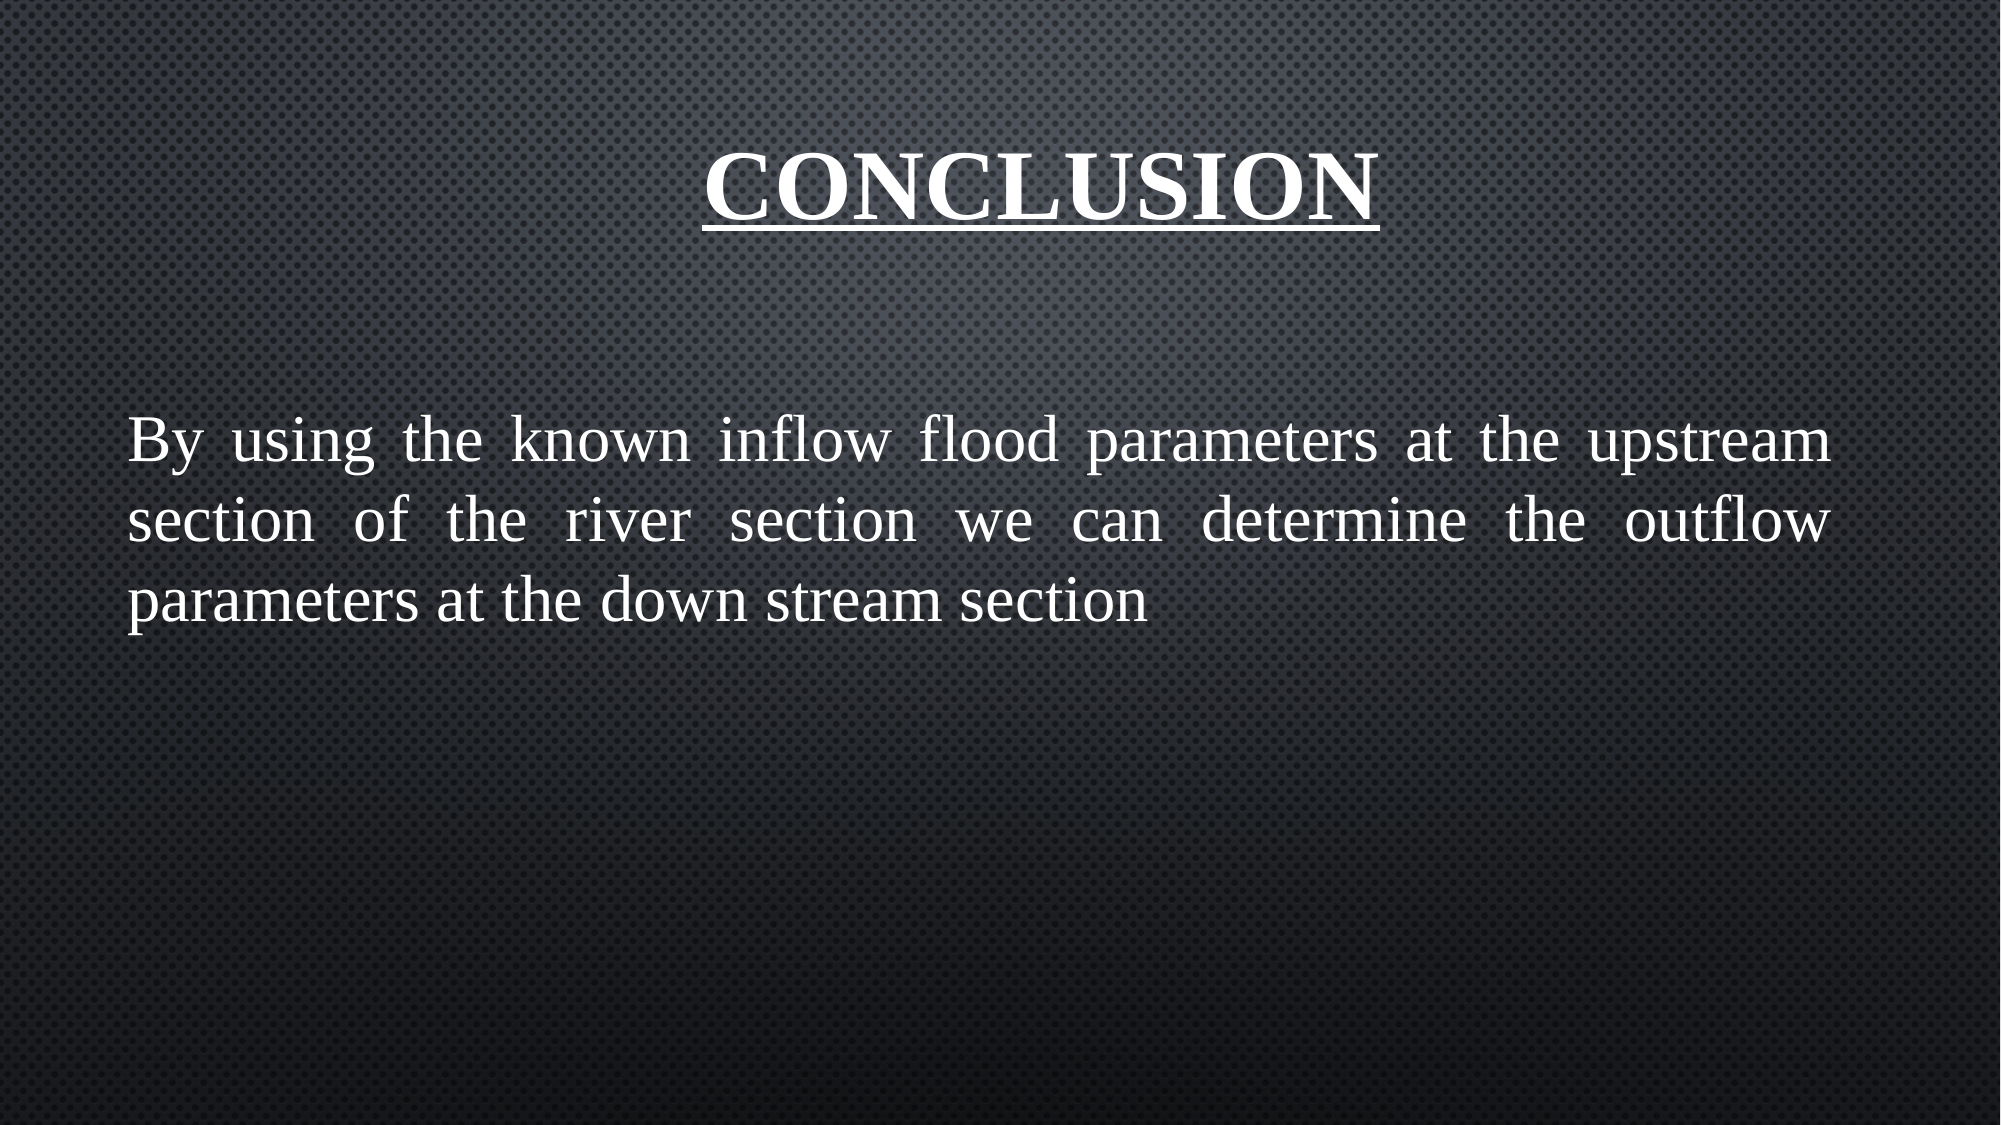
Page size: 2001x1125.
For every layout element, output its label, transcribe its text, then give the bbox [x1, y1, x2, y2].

text_box CONCLUSION [687, 112, 1450, 248]
text_box By using the known inflow flood parameters at the upstream section of the river section we can determine the outflow parameters at the down stream section [112, 387, 1850, 643]
